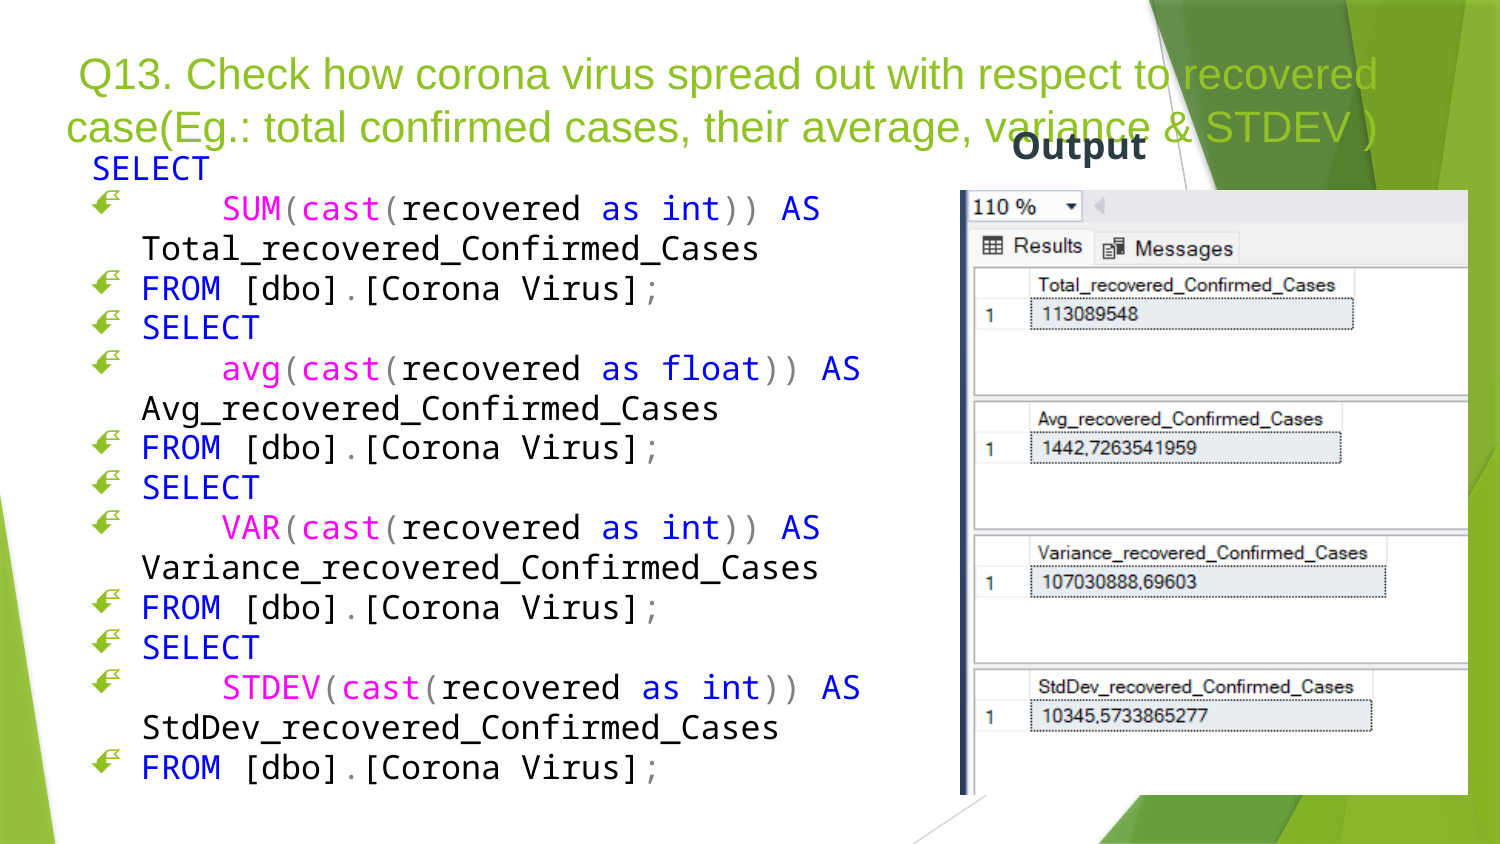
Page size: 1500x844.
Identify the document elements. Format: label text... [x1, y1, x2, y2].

text_box Output [996, 107, 1384, 169]
picture [959, 190, 1468, 795]
title Q13. Check how corona virus spread out with respect to recovered case(Eg.: total confirmed cases, their average, variance & STDEV ) [51, 30, 1485, 185]
list SELECT SUM(cast(recovered as int)) AS Total_recovered_Confirmed_Cases FROM [dbo].[Corona Virus]; SELECT avg(cast(recovered as float)) AS Avg_recovered_Confirmed_Cases FROM [dbo].[Corona Virus]; SELECT VAR(cast(recovered as int)) AS Variance_recovered_Confirmed_Cases FROM [dbo].[Corona Virus]; SELECT STDEV(cast(recovered as int)) AS StdDev_recovered_Confirmed_Cases FROM [dbo].[Corona Virus]; [51, 132, 944, 844]
